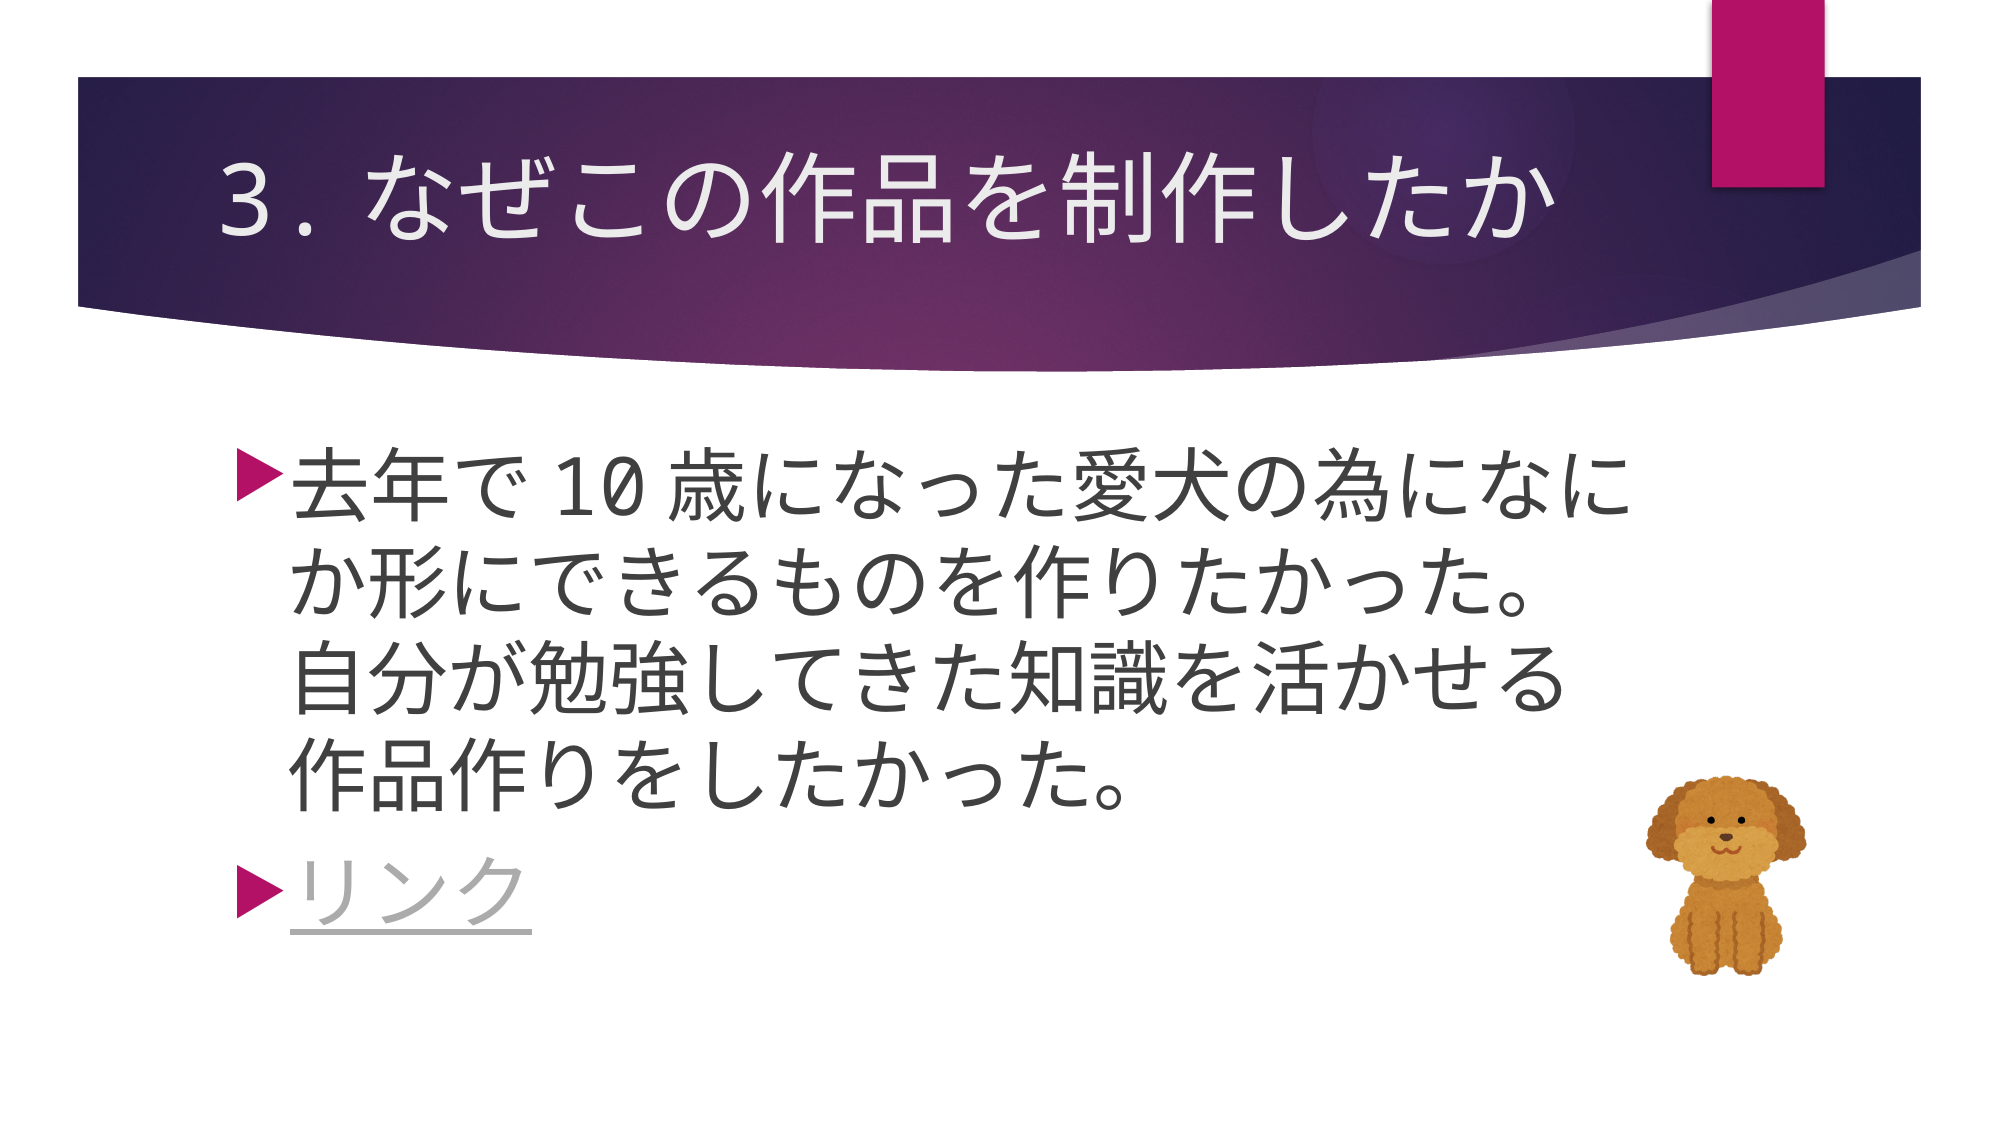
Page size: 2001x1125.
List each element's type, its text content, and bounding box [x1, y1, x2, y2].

picture [1633, 767, 1818, 988]
list 去年で10歳になった愛犬の為になにか形にできるものを作りたかった。 自分が勉強してきた知識を活かせる作品作りをしたかった。 リンク [216, 427, 1665, 988]
title 3.なぜこの作品を制作したか [200, 137, 1638, 254]
